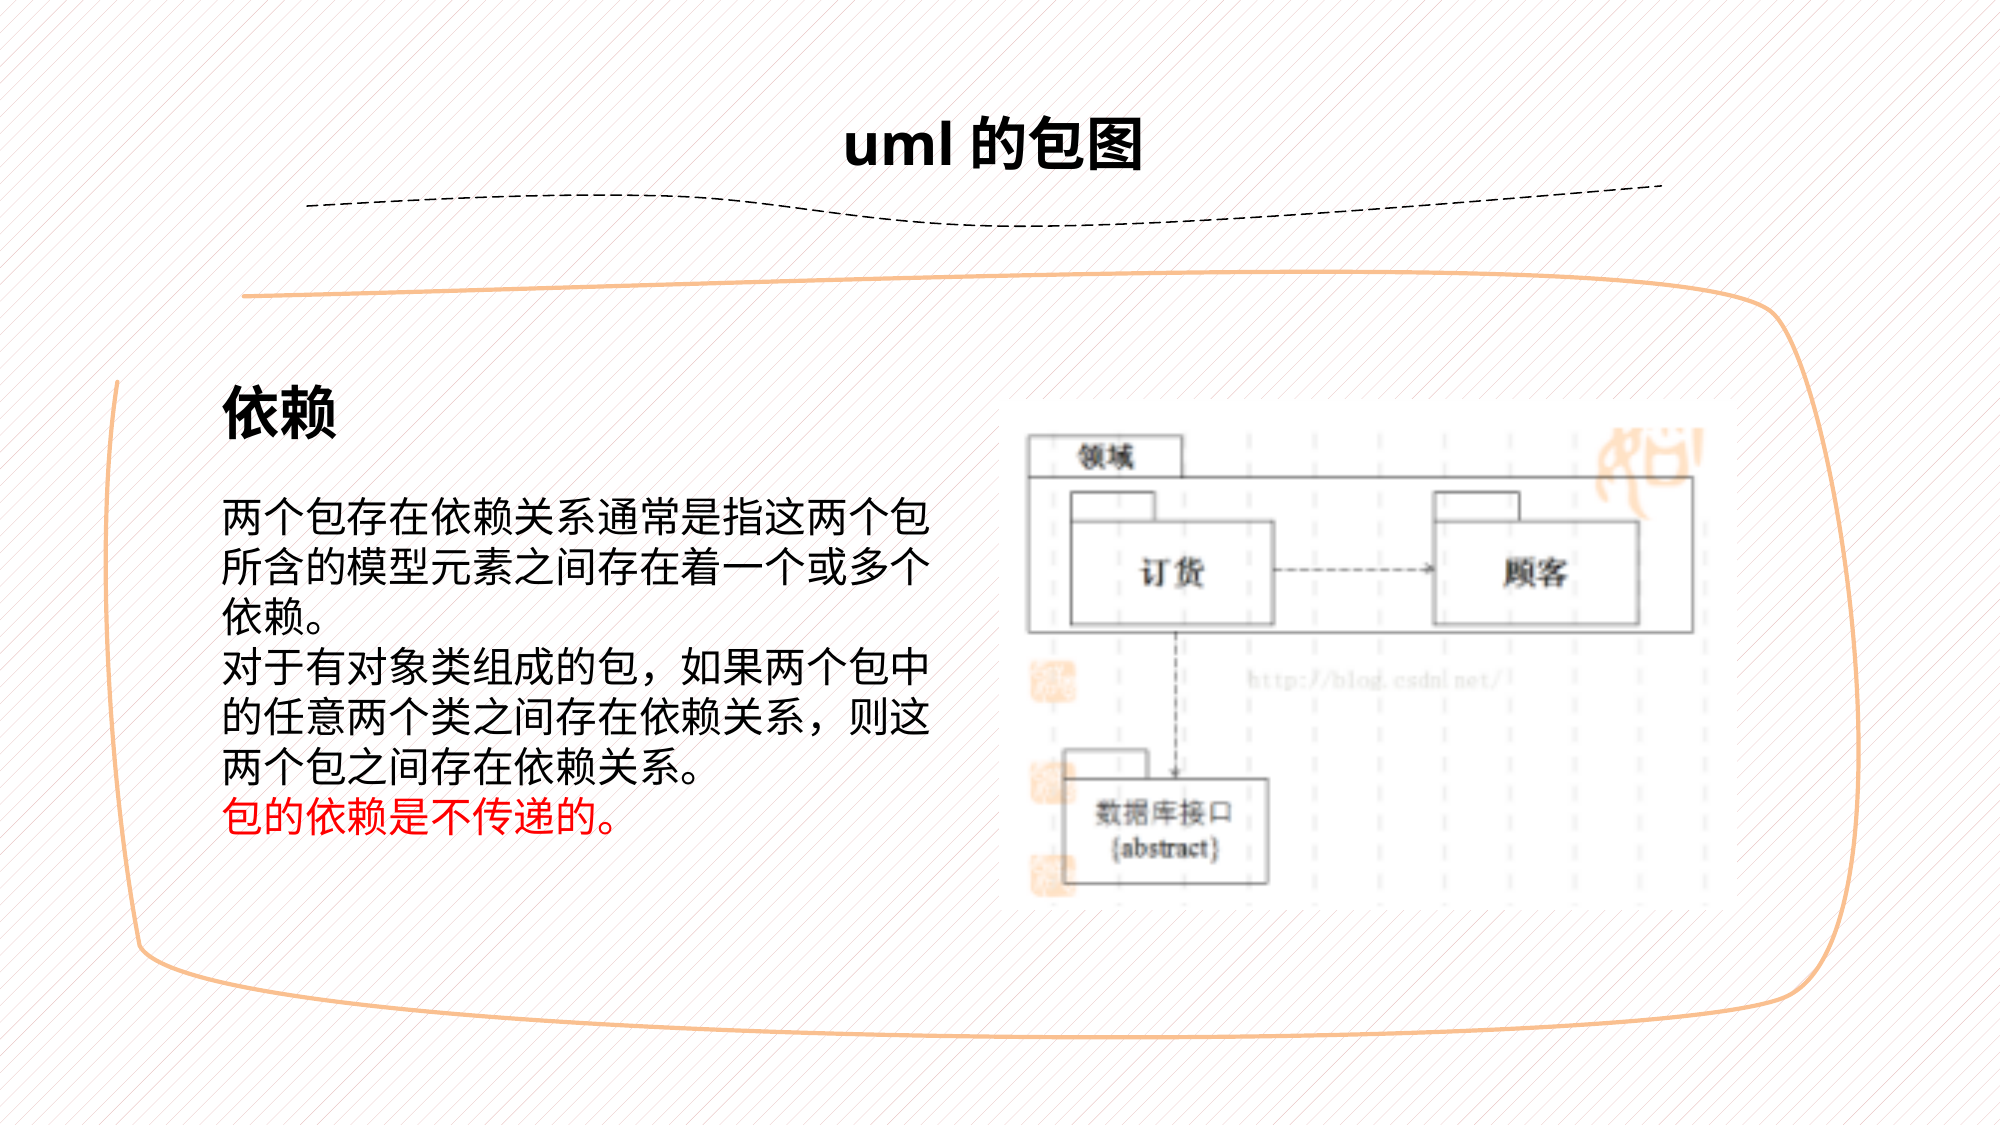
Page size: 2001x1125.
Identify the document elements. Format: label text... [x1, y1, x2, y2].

picture [999, 399, 1737, 910]
text_box [304, 183, 1664, 229]
text_box 依赖 两个包存在依赖关系通常是指这两个包所含的模型元素之间存在着一个或多个依赖。 对于有对象类组成的包，如果两个包中的任意两个类之间存在依赖关系，则这两个包之间存在依赖关系。 包的依赖是不传递的。 [206, 368, 983, 849]
text_box uml的包图 [827, 100, 1173, 185]
text_box [103, 269, 1861, 1040]
